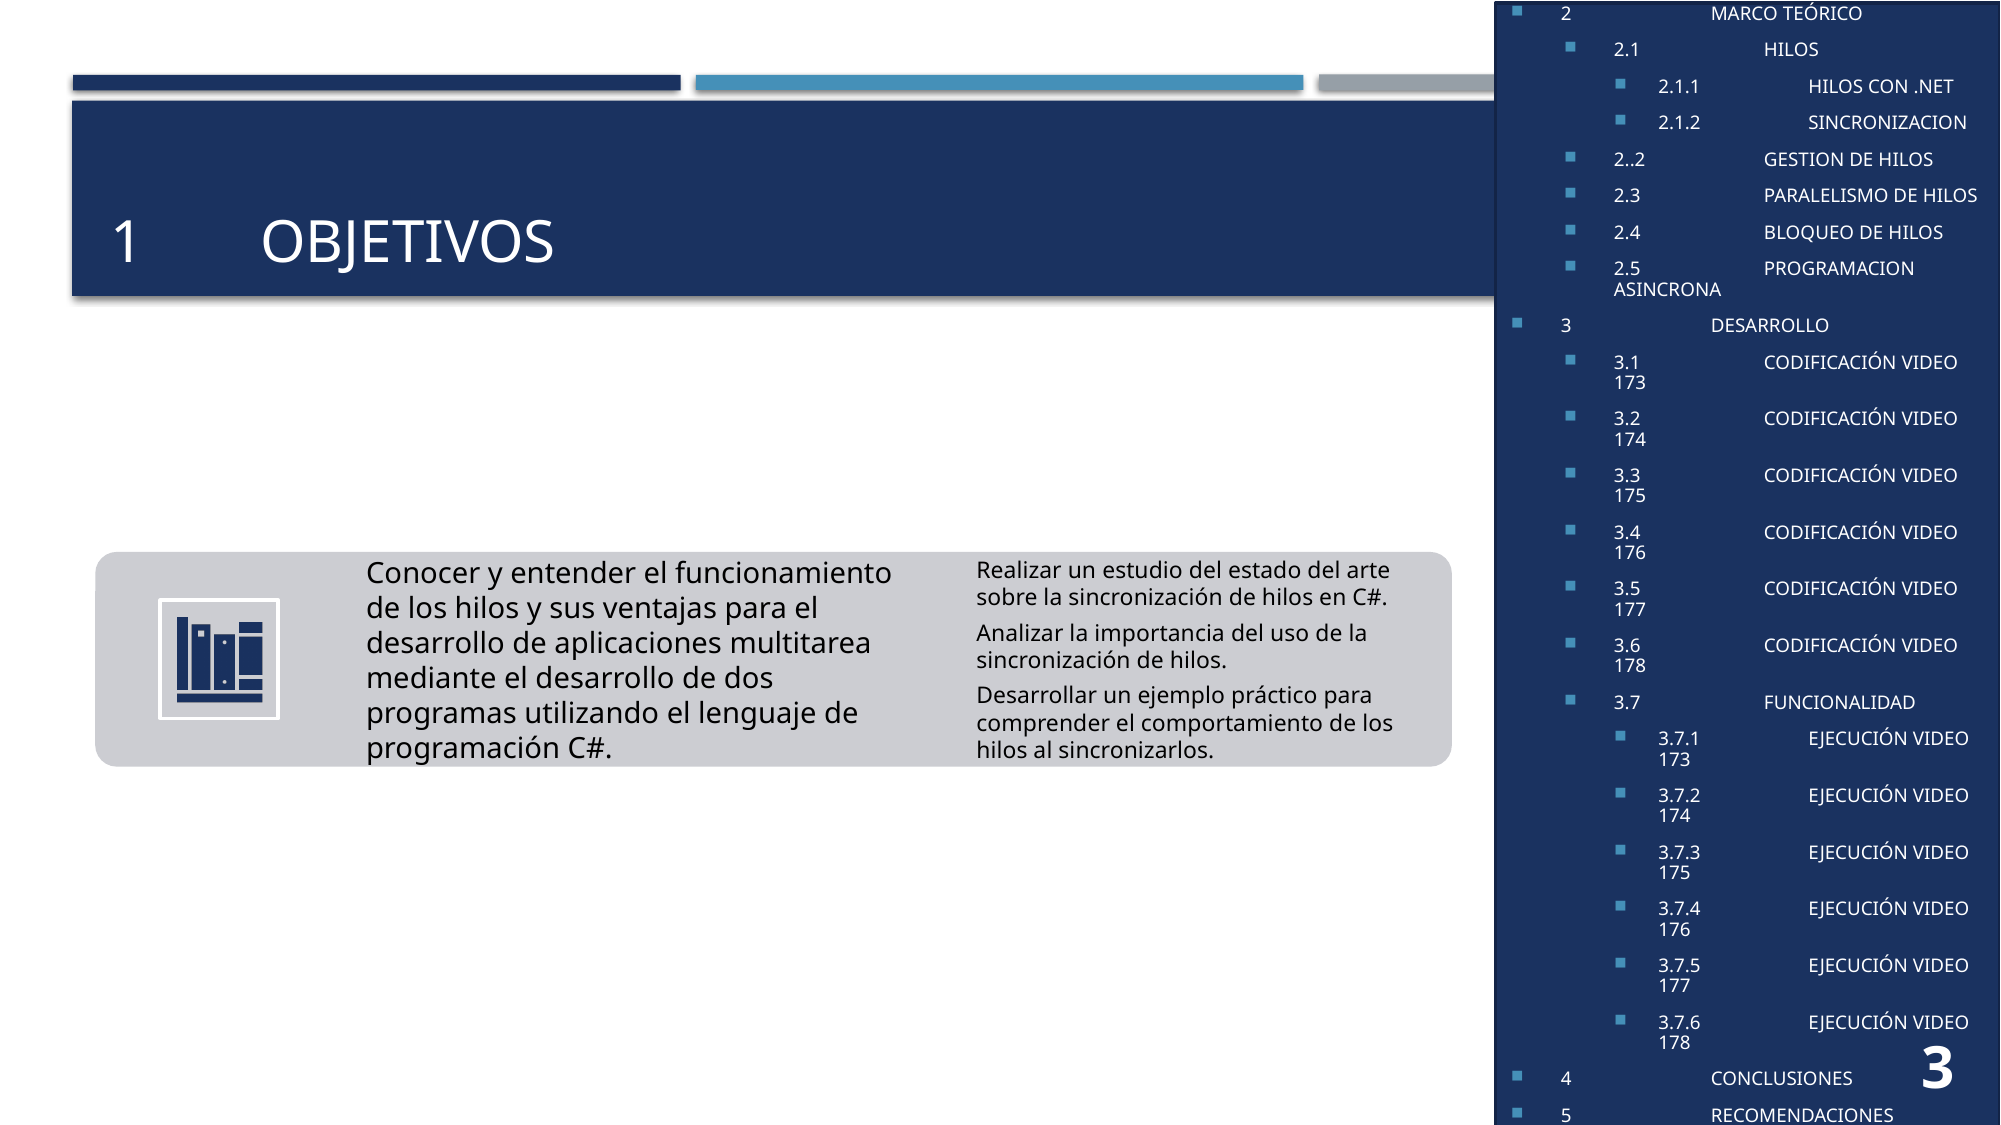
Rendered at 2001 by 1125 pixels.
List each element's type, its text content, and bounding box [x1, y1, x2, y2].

text_box 1 OBJETIVOS 2 MARCO TEÓRICO 2.1 HILOS 2.1.1 HILOS CON .NET 2.1.2 SINCRONIZACION 2..2 GESTION DE HILOS 2.3 PARALELISMO DE HILOS 2.4 BLOQUEO DE HILOS 2.5 PROGRAMACION ASINCRONA 3 DESARROLLO 3.1 CODIFICACIÓN VIDEO 173 3.2 CODIFICACIÓN VIDEO 174 3.3 CODIFICACIÓN VIDEO 175 3.4 CODIFICACIÓN VIDEO 176 3.5 CODIFICACIÓN VIDEO 177 3.6 CODIFICACIÓN VIDEO 178 3.7 FUNCIONALIDAD 3.7.1 EJECUCIÓN VIDEO 173 3.7.2 EJECUCIÓN VIDEO 174 3.7.3 EJECUCIÓN VIDEO 175 3.7.4 EJECUCIÓN VIDEO 176 3.7.5 EJECUCIÓN VIDEO 177 3.7.6 EJECUCIÓN VIDEO 178 4 CONCLUSIONES 5 RECOMENDACIONES 6 BIBLIOGRAFÍA [1494, 1, 2000, 1125]
slide_number 3 [1796, 1039, 1970, 1100]
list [94, 357, 1453, 962]
title 1 OBJETIVOS [95, 115, 1494, 282]
